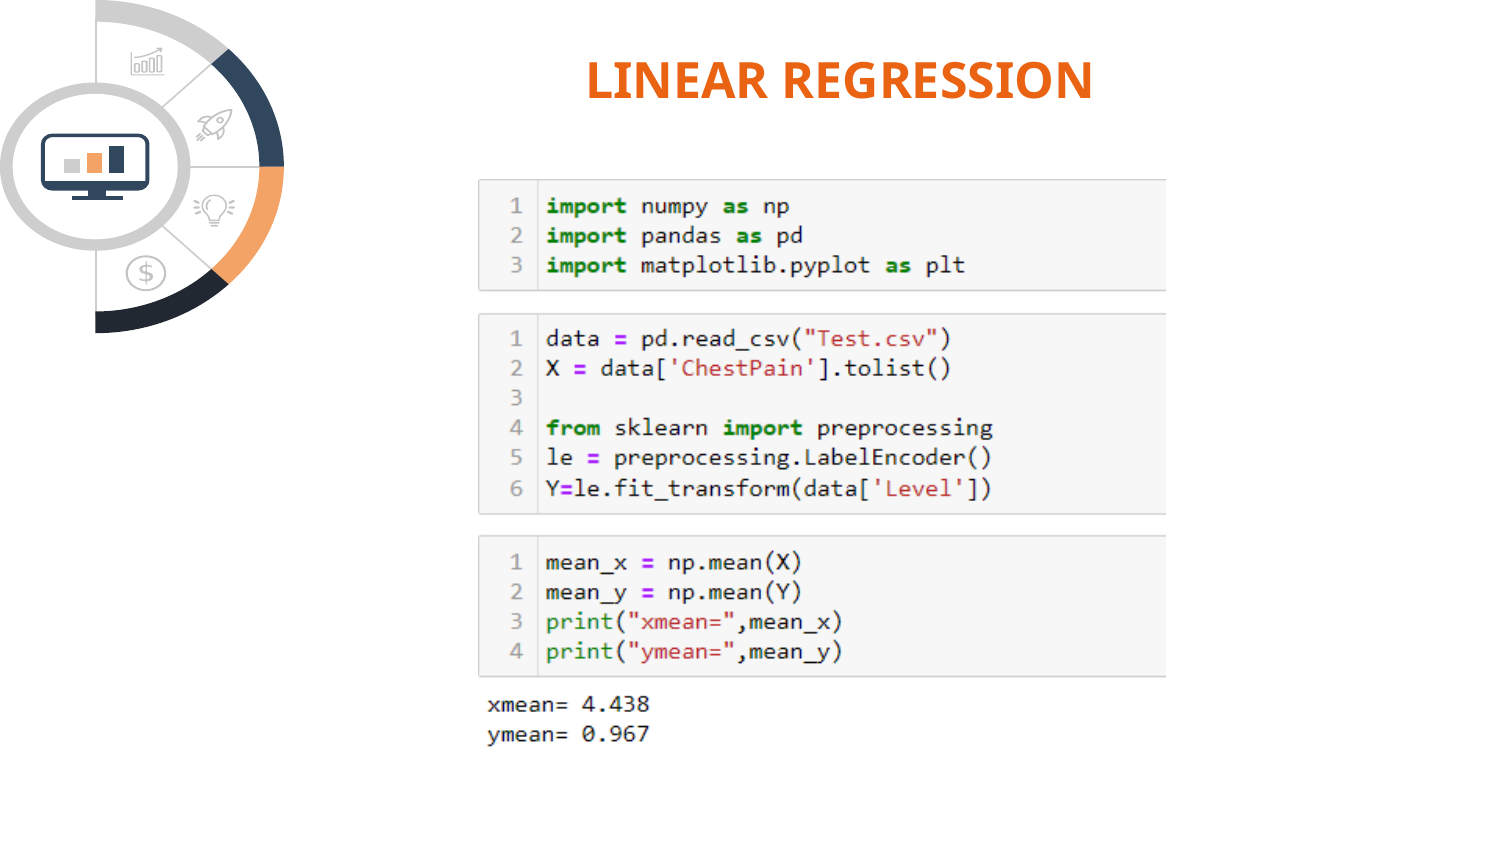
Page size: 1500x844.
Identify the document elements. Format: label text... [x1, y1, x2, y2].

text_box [0, 0, 285, 334]
picture [478, 178, 1167, 763]
text_box LINEAR REGRESSION [570, 40, 1111, 116]
